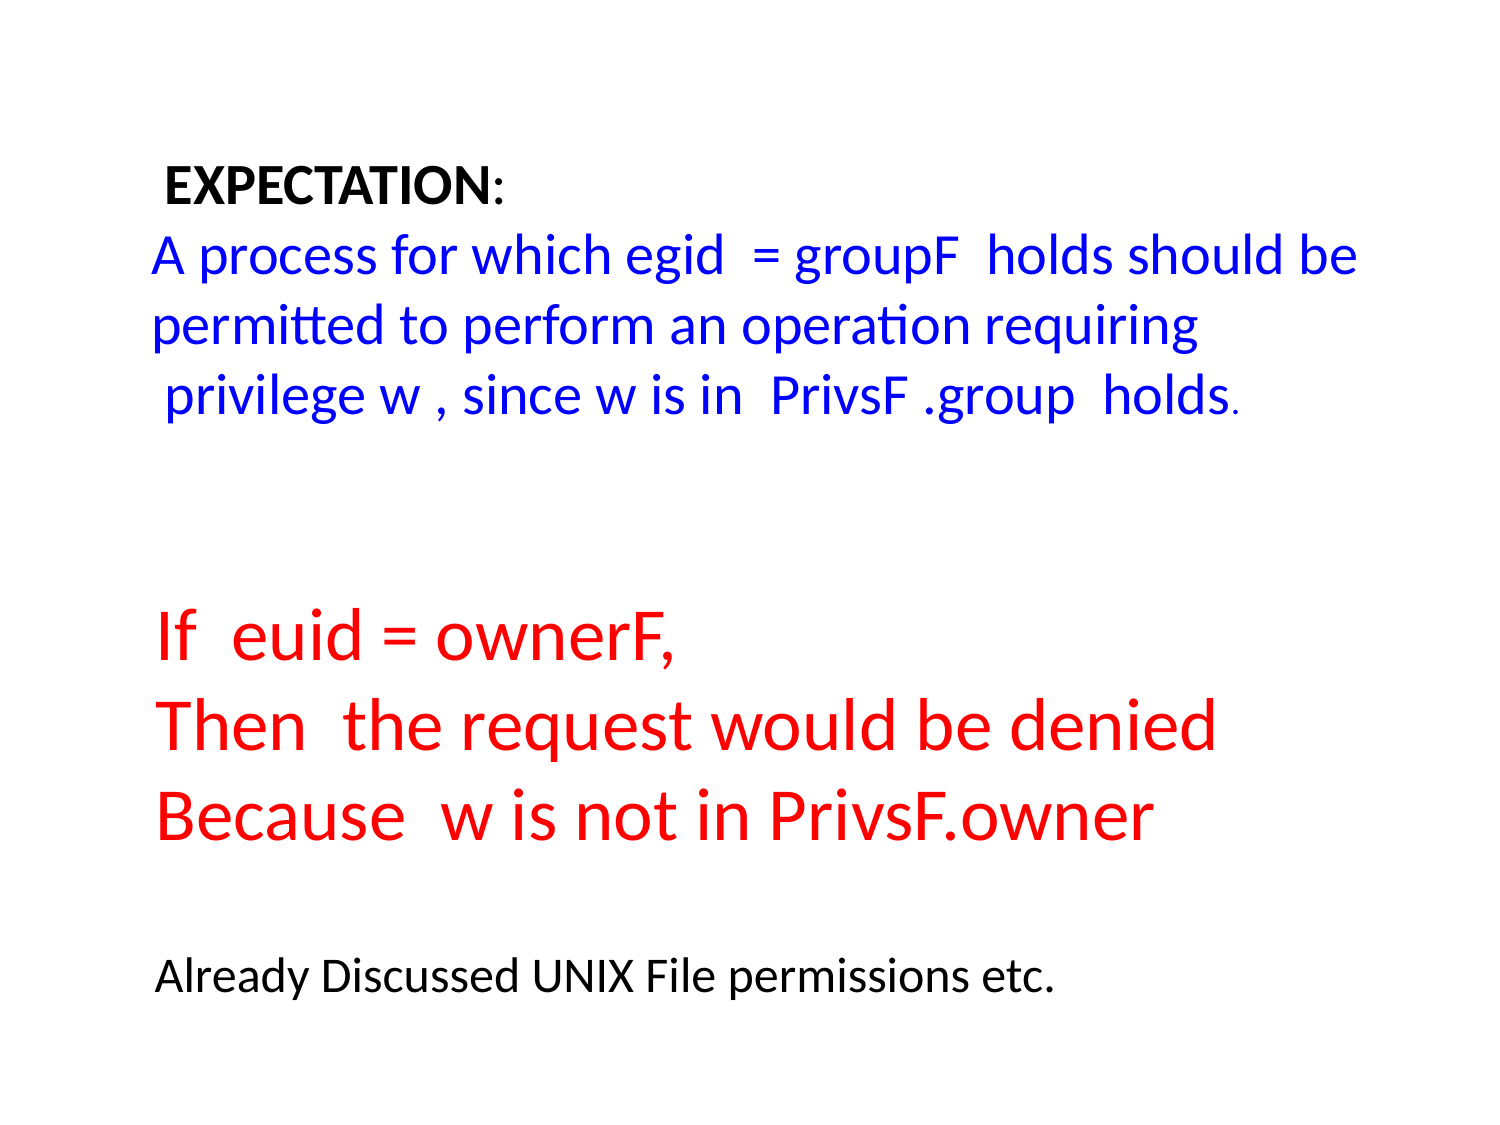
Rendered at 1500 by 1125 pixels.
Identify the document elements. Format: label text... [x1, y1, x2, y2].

text_box Already Discussed UNIX File permissions etc. [139, 935, 1072, 1011]
text_box If euid = ownerF, Then the request would be denied Because w is not in PrivsF.owner [140, 578, 1236, 864]
text_box EXPECTATION: A process for which egid = groupF holds should be permitted to perform an operation requiring privilege w , since w is in PrivsF .group holds. [136, 138, 1388, 434]
